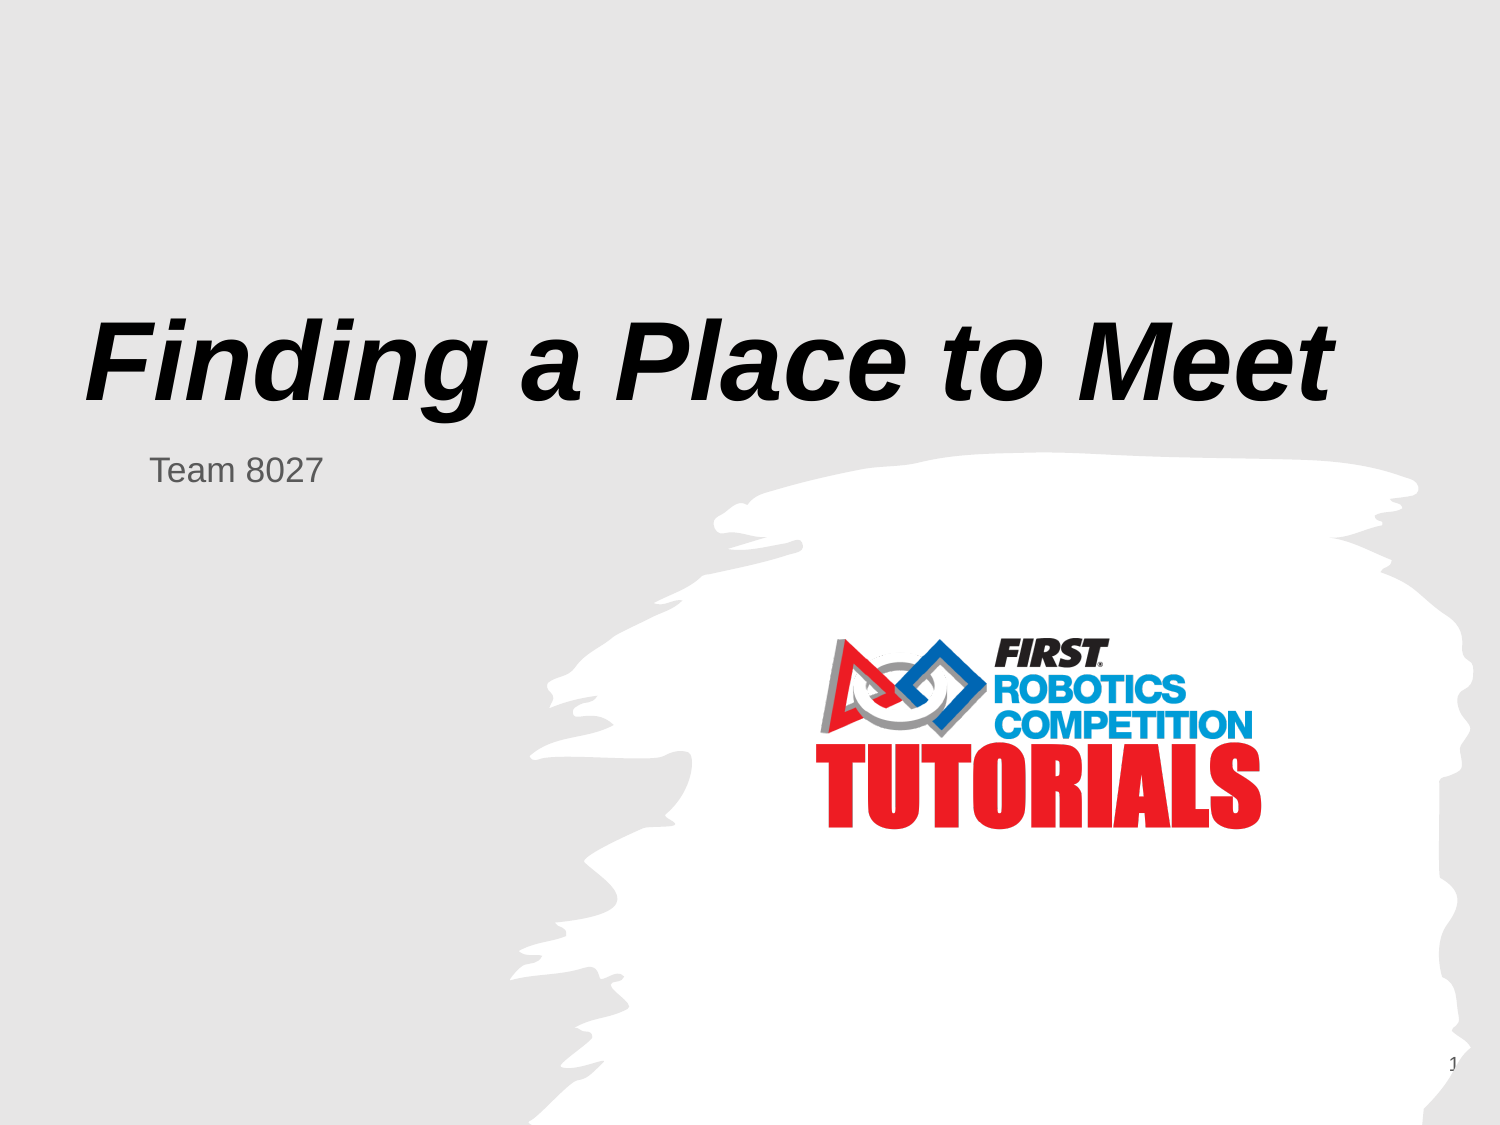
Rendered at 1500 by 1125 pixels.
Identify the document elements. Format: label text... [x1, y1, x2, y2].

picture [810, 637, 1263, 831]
title Finding a Place to Meet [64, 273, 1463, 445]
subtitle Team 8027 [116, 426, 764, 533]
slide_number 1 [1389, 1019, 1480, 1106]
